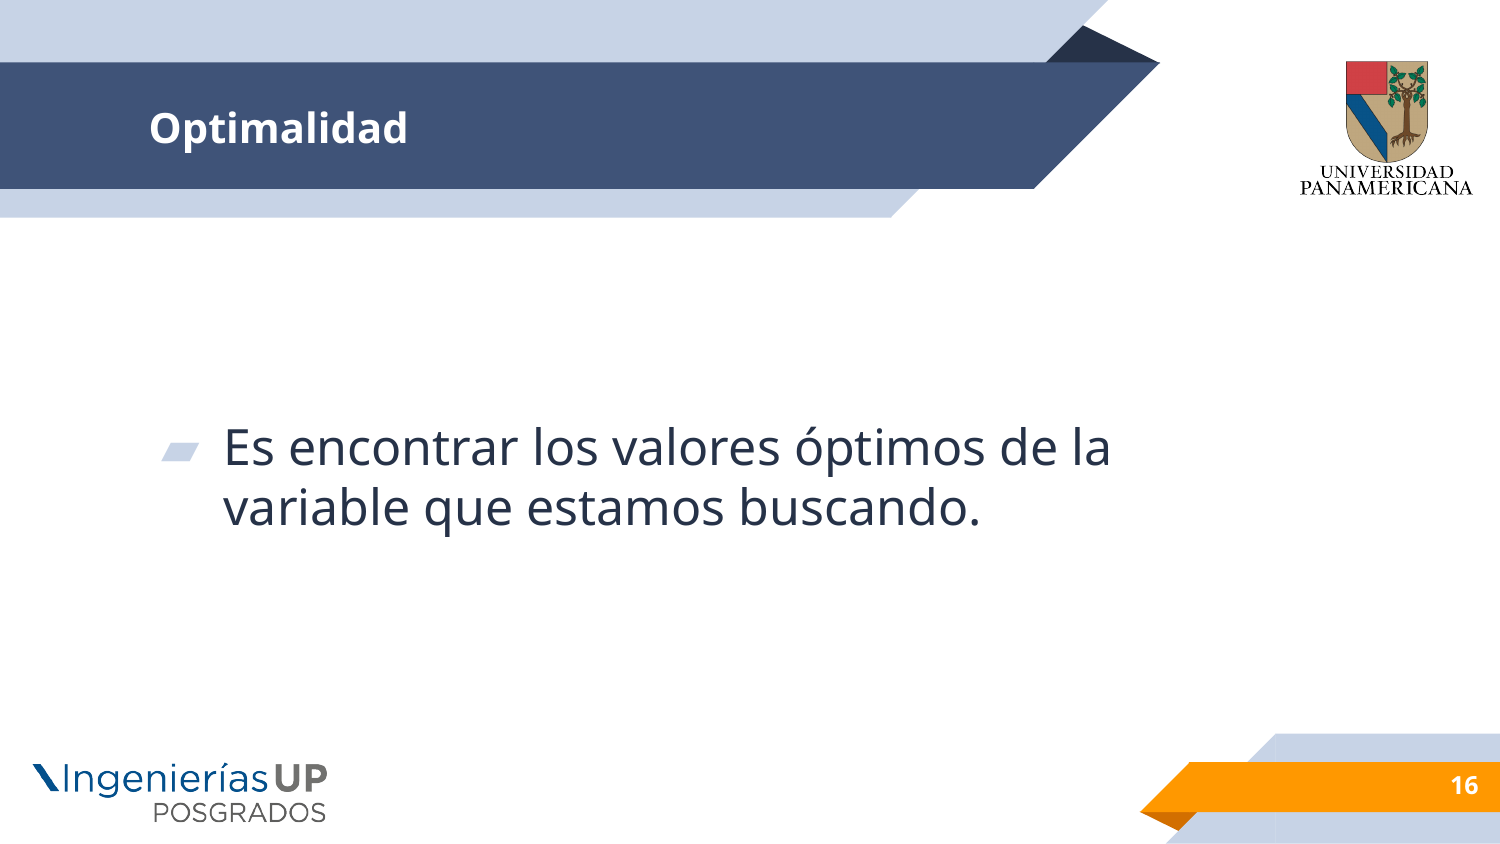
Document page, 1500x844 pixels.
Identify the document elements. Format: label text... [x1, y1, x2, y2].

title Optimalidad [133, 64, 1035, 190]
picture [1286, 44, 1490, 210]
list Es encontrar los valores óptimos de la variable que estamos buscando. [133, 217, 1140, 734]
slide_number 16 [1249, 760, 1494, 813]
picture [15, 737, 344, 844]
